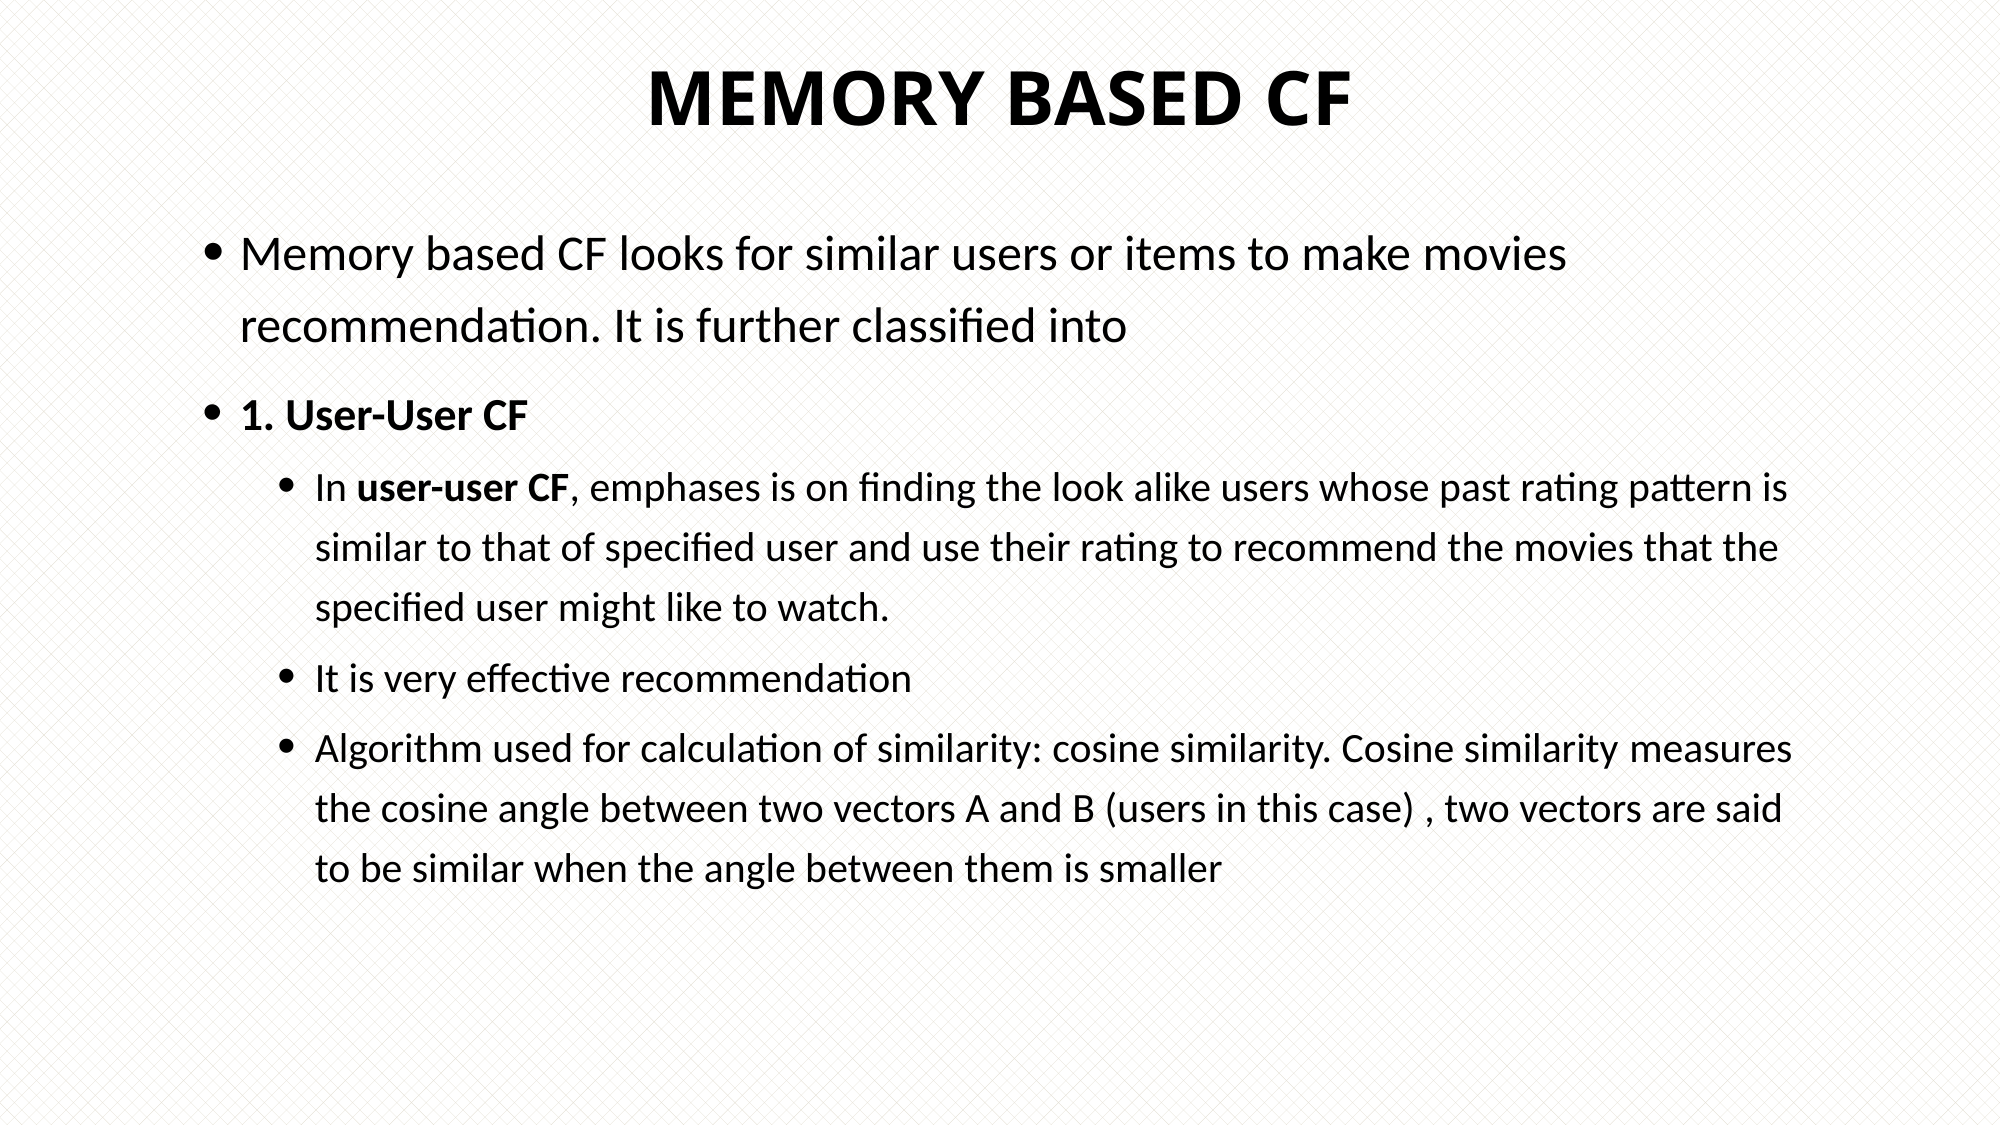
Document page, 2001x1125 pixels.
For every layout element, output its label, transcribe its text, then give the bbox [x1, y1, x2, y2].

list Memory based CF looks for similar users or items to make movies recommendation. It is further classified into 1. User-User CF In user-user CF, emphases is on finding the look alike users whose past rating pattern is similar to that of specified user and use their rating to recommend the movies that the specified user might like to watch. It is very effective recommendation Algorithm used for calculation of similarity: cosine similarity. Cosine similarity measures the cosine angle between two vectors A and B (users in this case) , two vectors are said to be similar when the angle between them is smaller [187, 201, 1813, 1071]
title Memory based CF [187, 21, 1813, 182]
